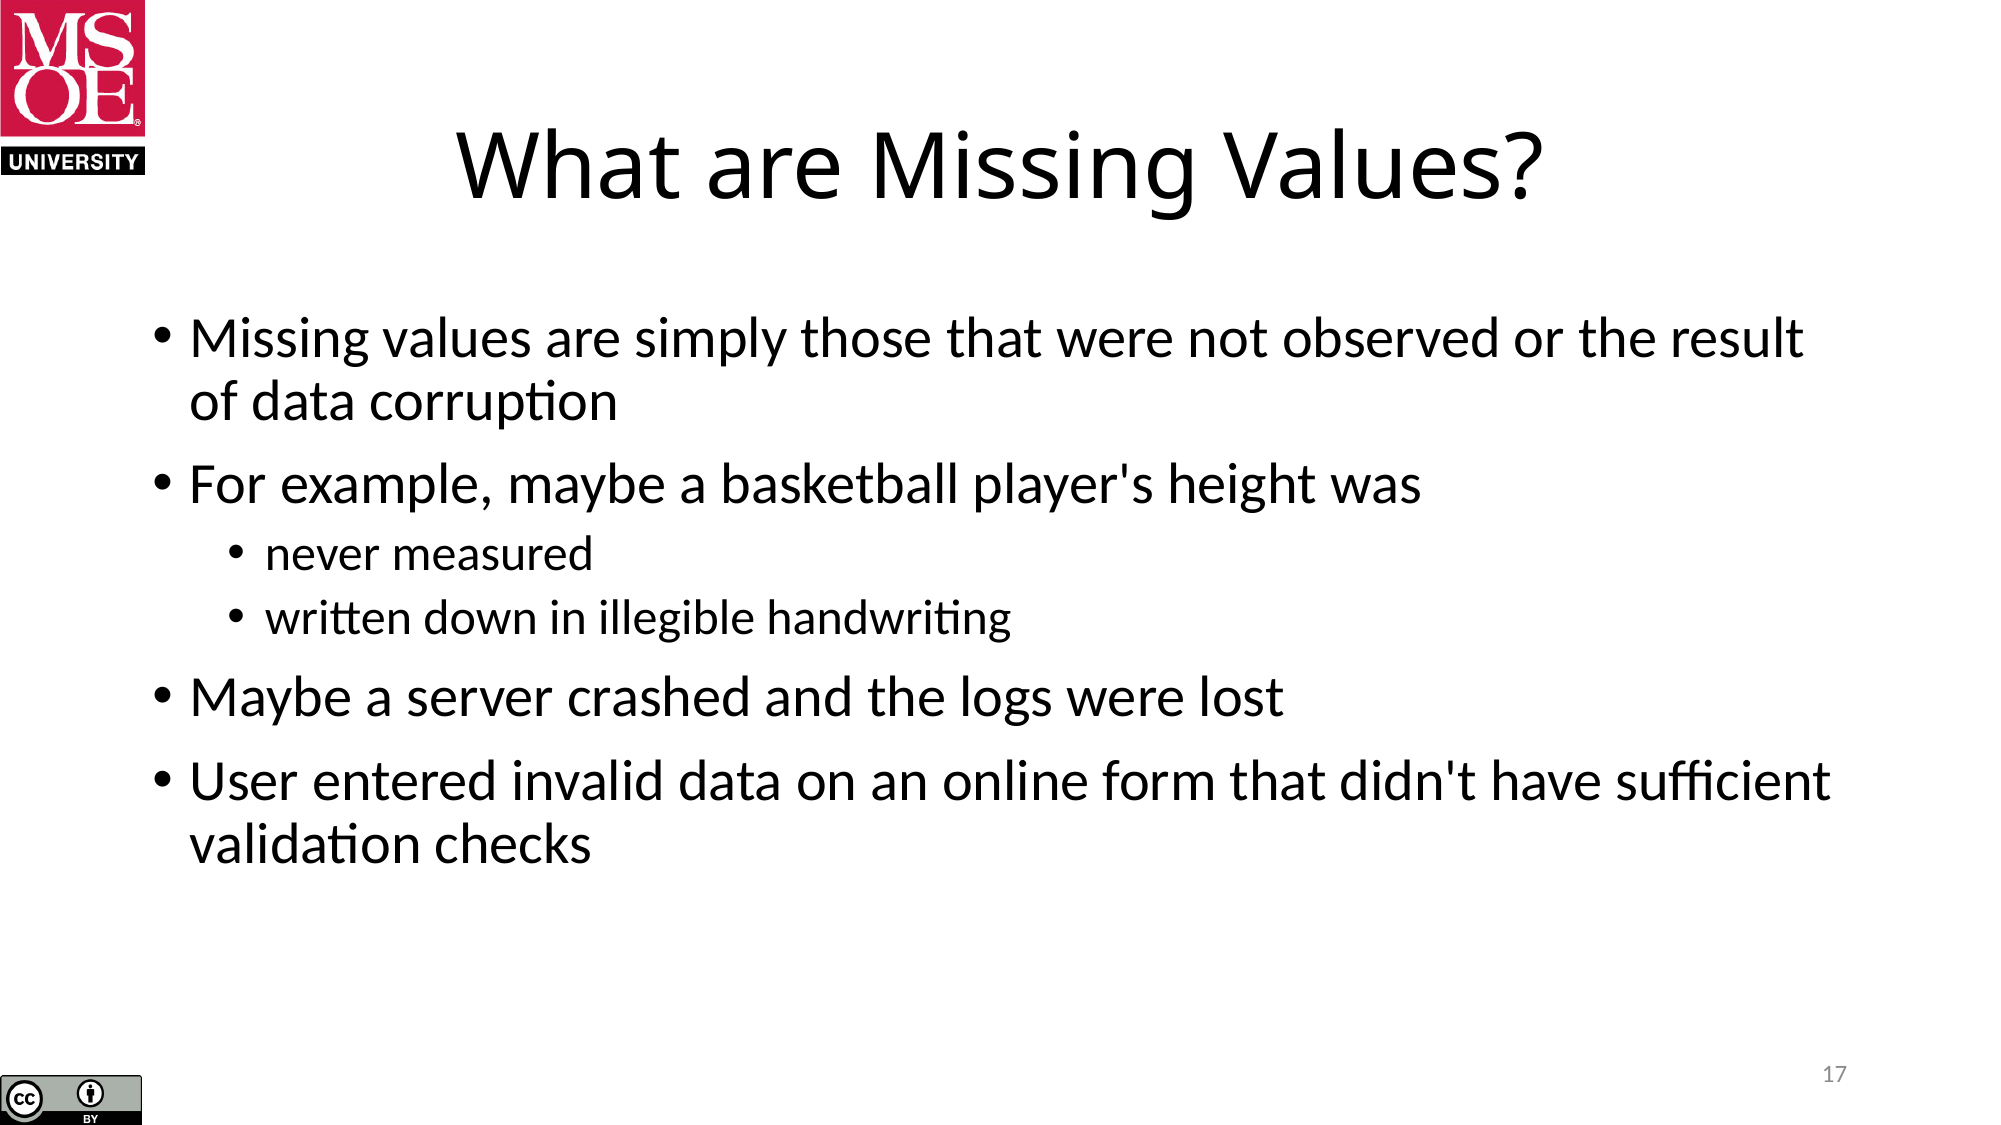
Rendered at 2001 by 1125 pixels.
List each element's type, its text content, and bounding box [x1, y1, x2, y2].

picture [0, 0, 145, 175]
list Missing values are simply those that were not observed or the result of data corruption For example, maybe a basketball player's height was never measured written down in illegible handwriting Maybe a server crashed and the logs were lost User entered invalid data on an online form that didn't have sufficient validation checks [137, 299, 1863, 1014]
picture [0, 1075, 142, 1125]
title What are Missing Values? [137, 59, 1863, 278]
slide_number 17 [1412, 1042, 1863, 1103]
